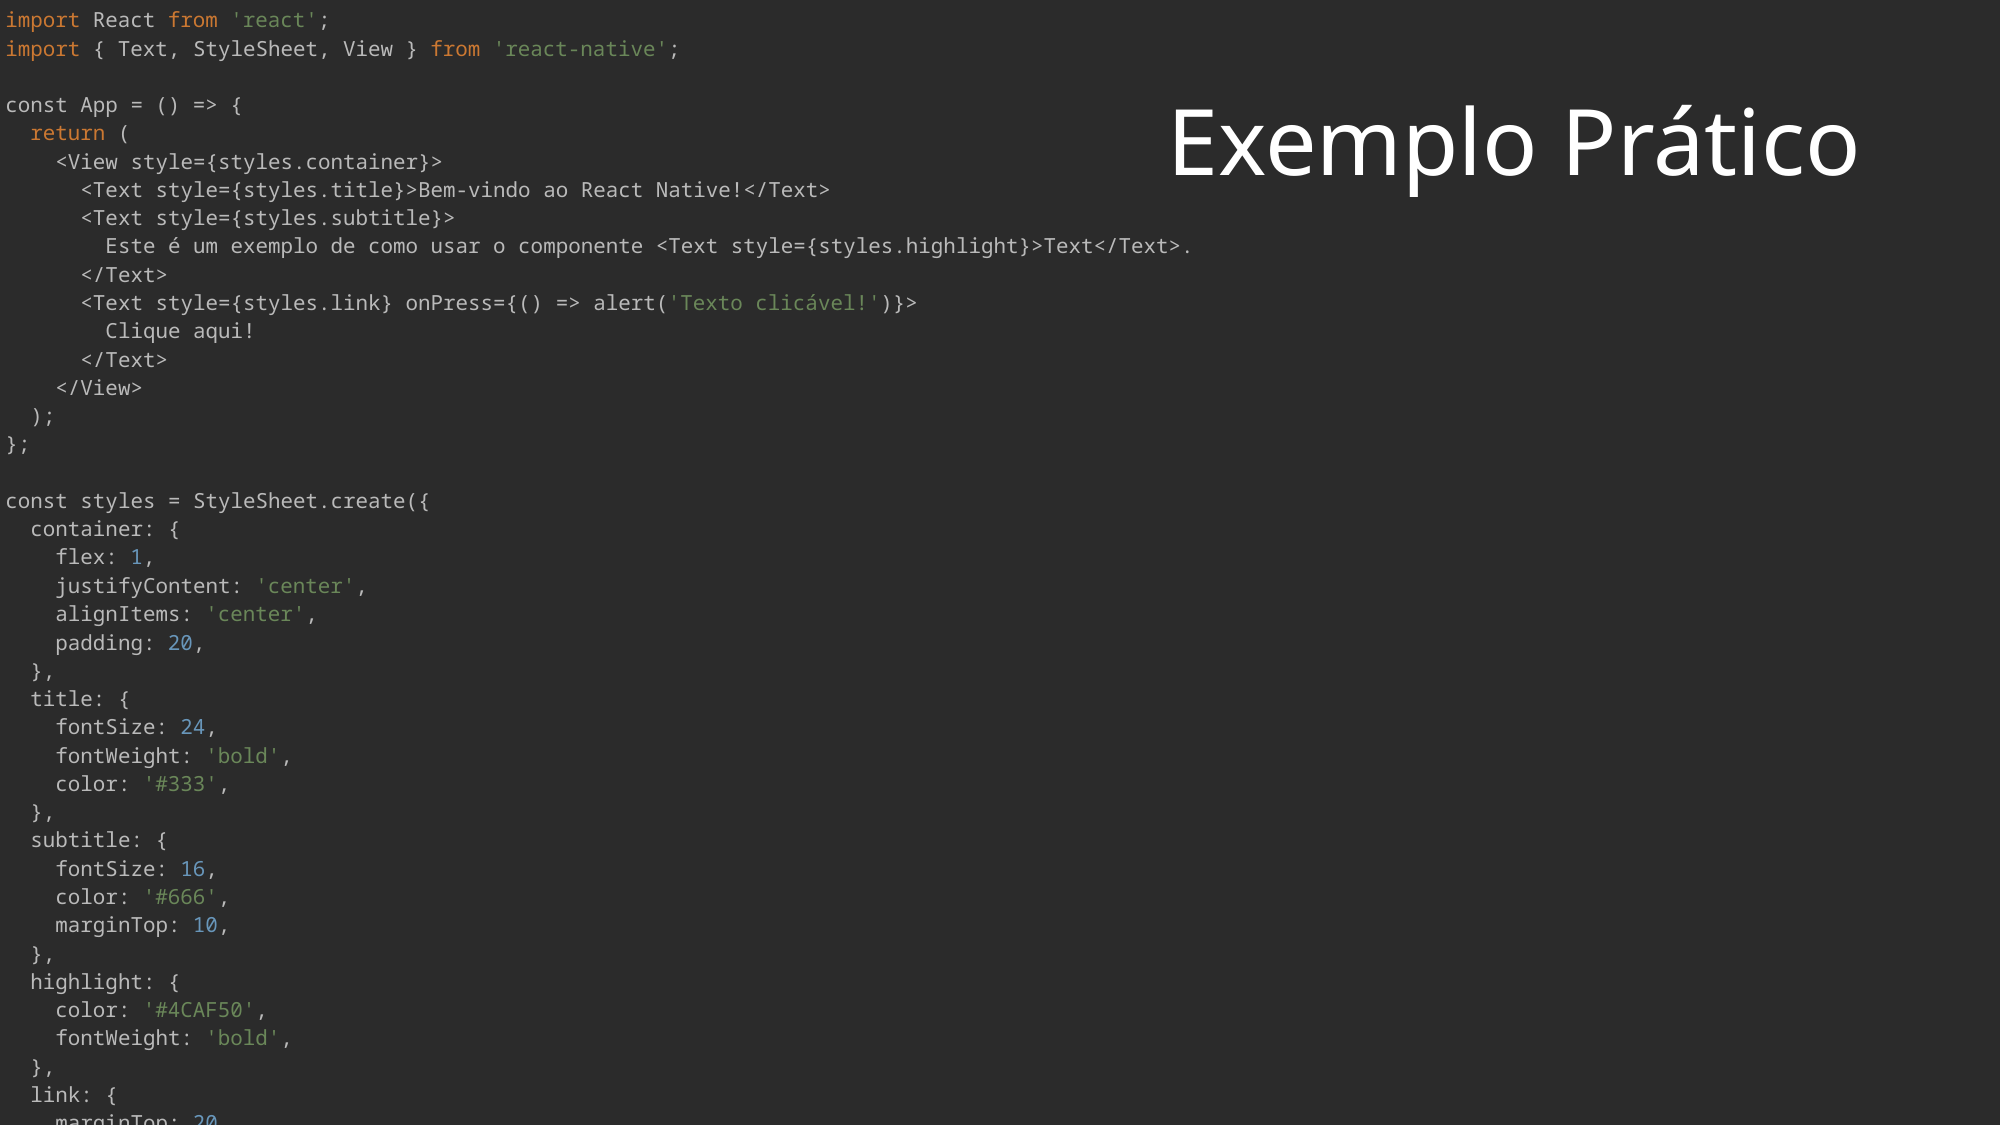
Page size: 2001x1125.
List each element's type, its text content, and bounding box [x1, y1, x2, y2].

text_box [0, 0, 2000, 75]
title Exemplo Prático [1152, 37, 2000, 255]
table_header import React from 'react'; import { Text, StyleSheet, View } from 'react-native'; const App = () => { return ( <View style={styles.container}> <Text style={styles.title}>Bem-vindo ao React Native!</Text> <Text style={styles.subtitle}> Este é um exemplo de como usar o componente <Text style={styles.highlight}>Text</Text>. </Text> <Text style={styles.link} onPress={() => alert('Texto clicável!')}> Clique aqui! </Text> </View> ); }; const styles = StyleSheet.create({ container: { flex: 1, justifyContent: 'center', alignItems: 'center', padding: 20, }, title: { fontSize: 24, fontWeight: 'bold', color: '#333', }, subtitle: { fontSize: 16, color: '#666', marginTop: 10, }, highlight: { color: '#4CAF50', fontWeight: 'bold', }, link: { marginTop: 20, color: '#2196F3', textDecorationLine: 'underline', }, }); export default App; [0, 75, 2000, 1125]
